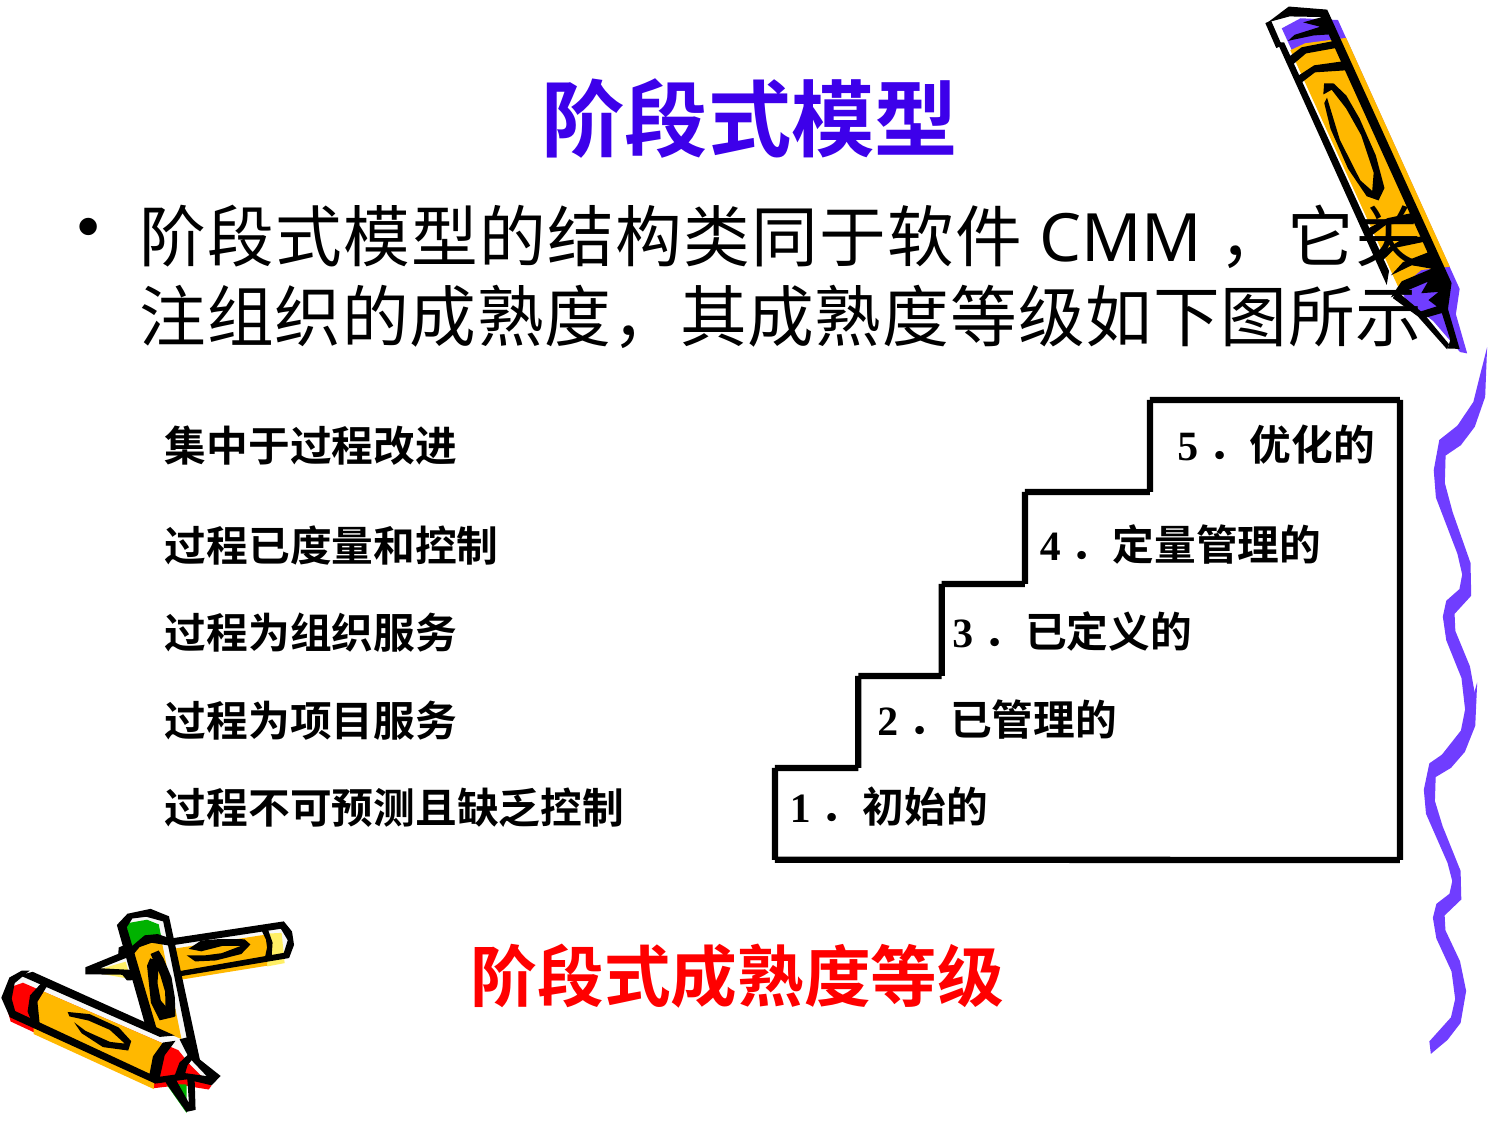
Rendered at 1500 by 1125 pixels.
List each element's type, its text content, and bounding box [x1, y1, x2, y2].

list 阶段式模型的结构类同于软件CMM，它关注组织的成熟度，其成熟度等级如下图所示 [62, 187, 1438, 1076]
title 阶段式模型 [112, 49, 1388, 176]
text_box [149, 399, 1401, 1038]
